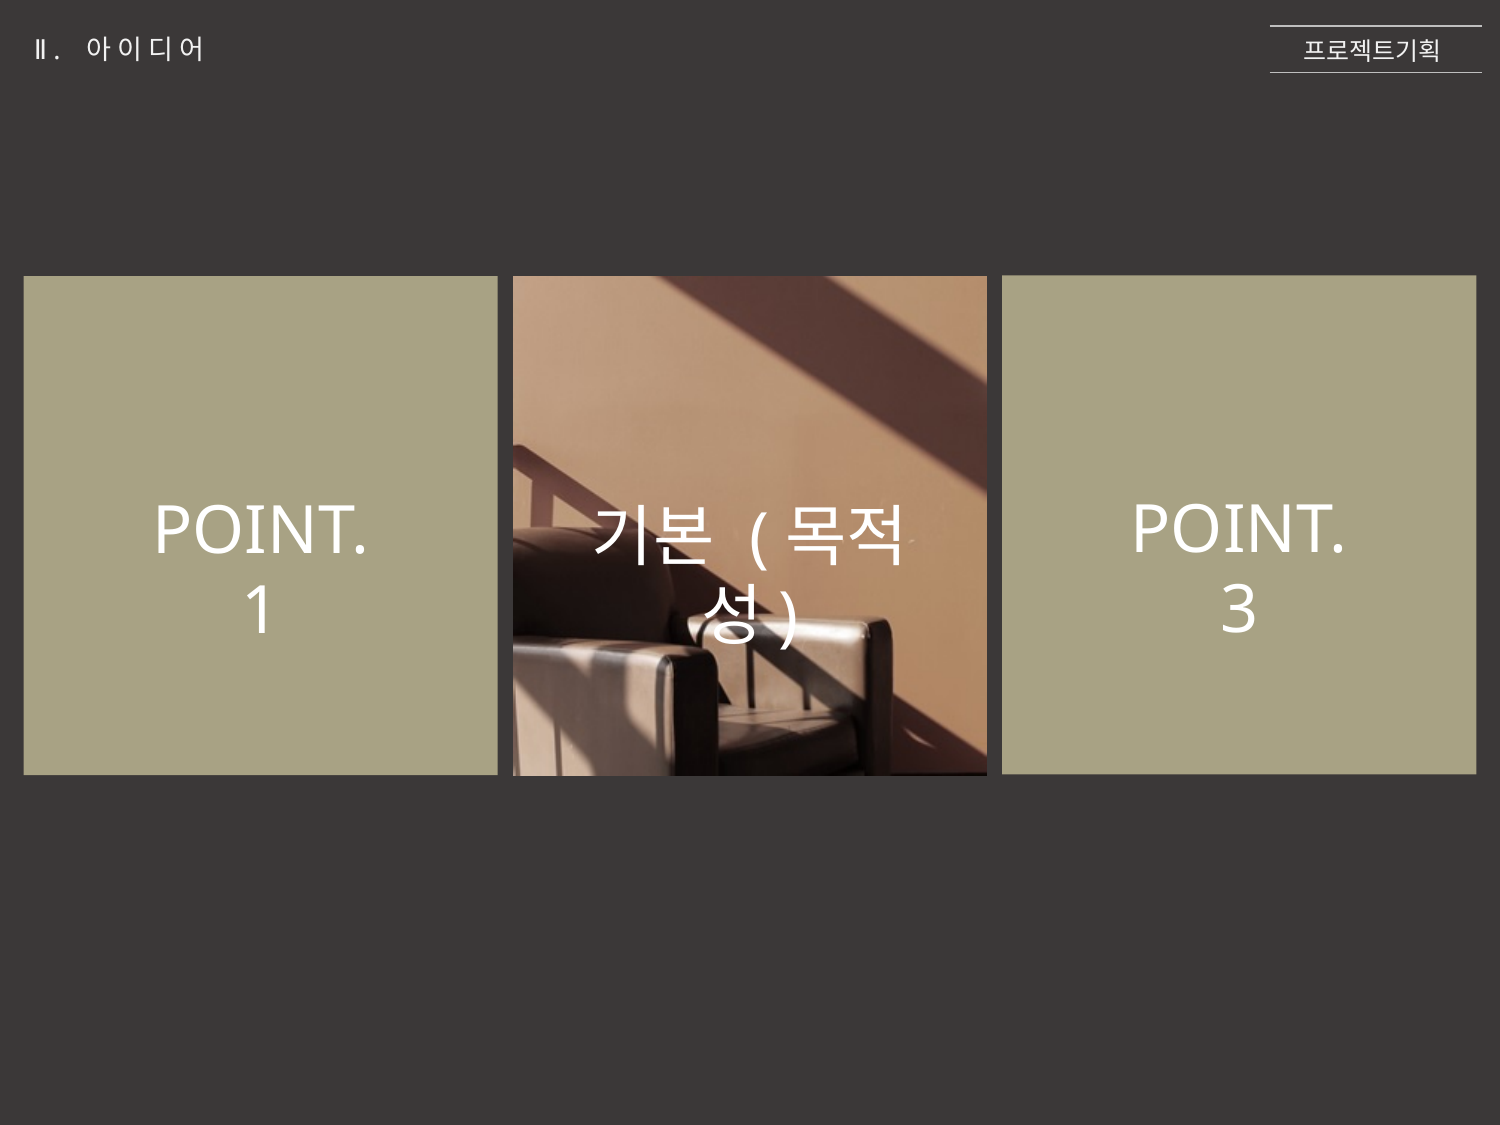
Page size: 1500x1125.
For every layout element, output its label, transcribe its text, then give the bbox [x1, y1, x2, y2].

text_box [984, 275, 1477, 776]
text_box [513, 276, 987, 776]
text_box Ⅱ. 아이디어 [19, 25, 220, 73]
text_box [1269, 0, 1483, 74]
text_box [23, 275, 514, 776]
